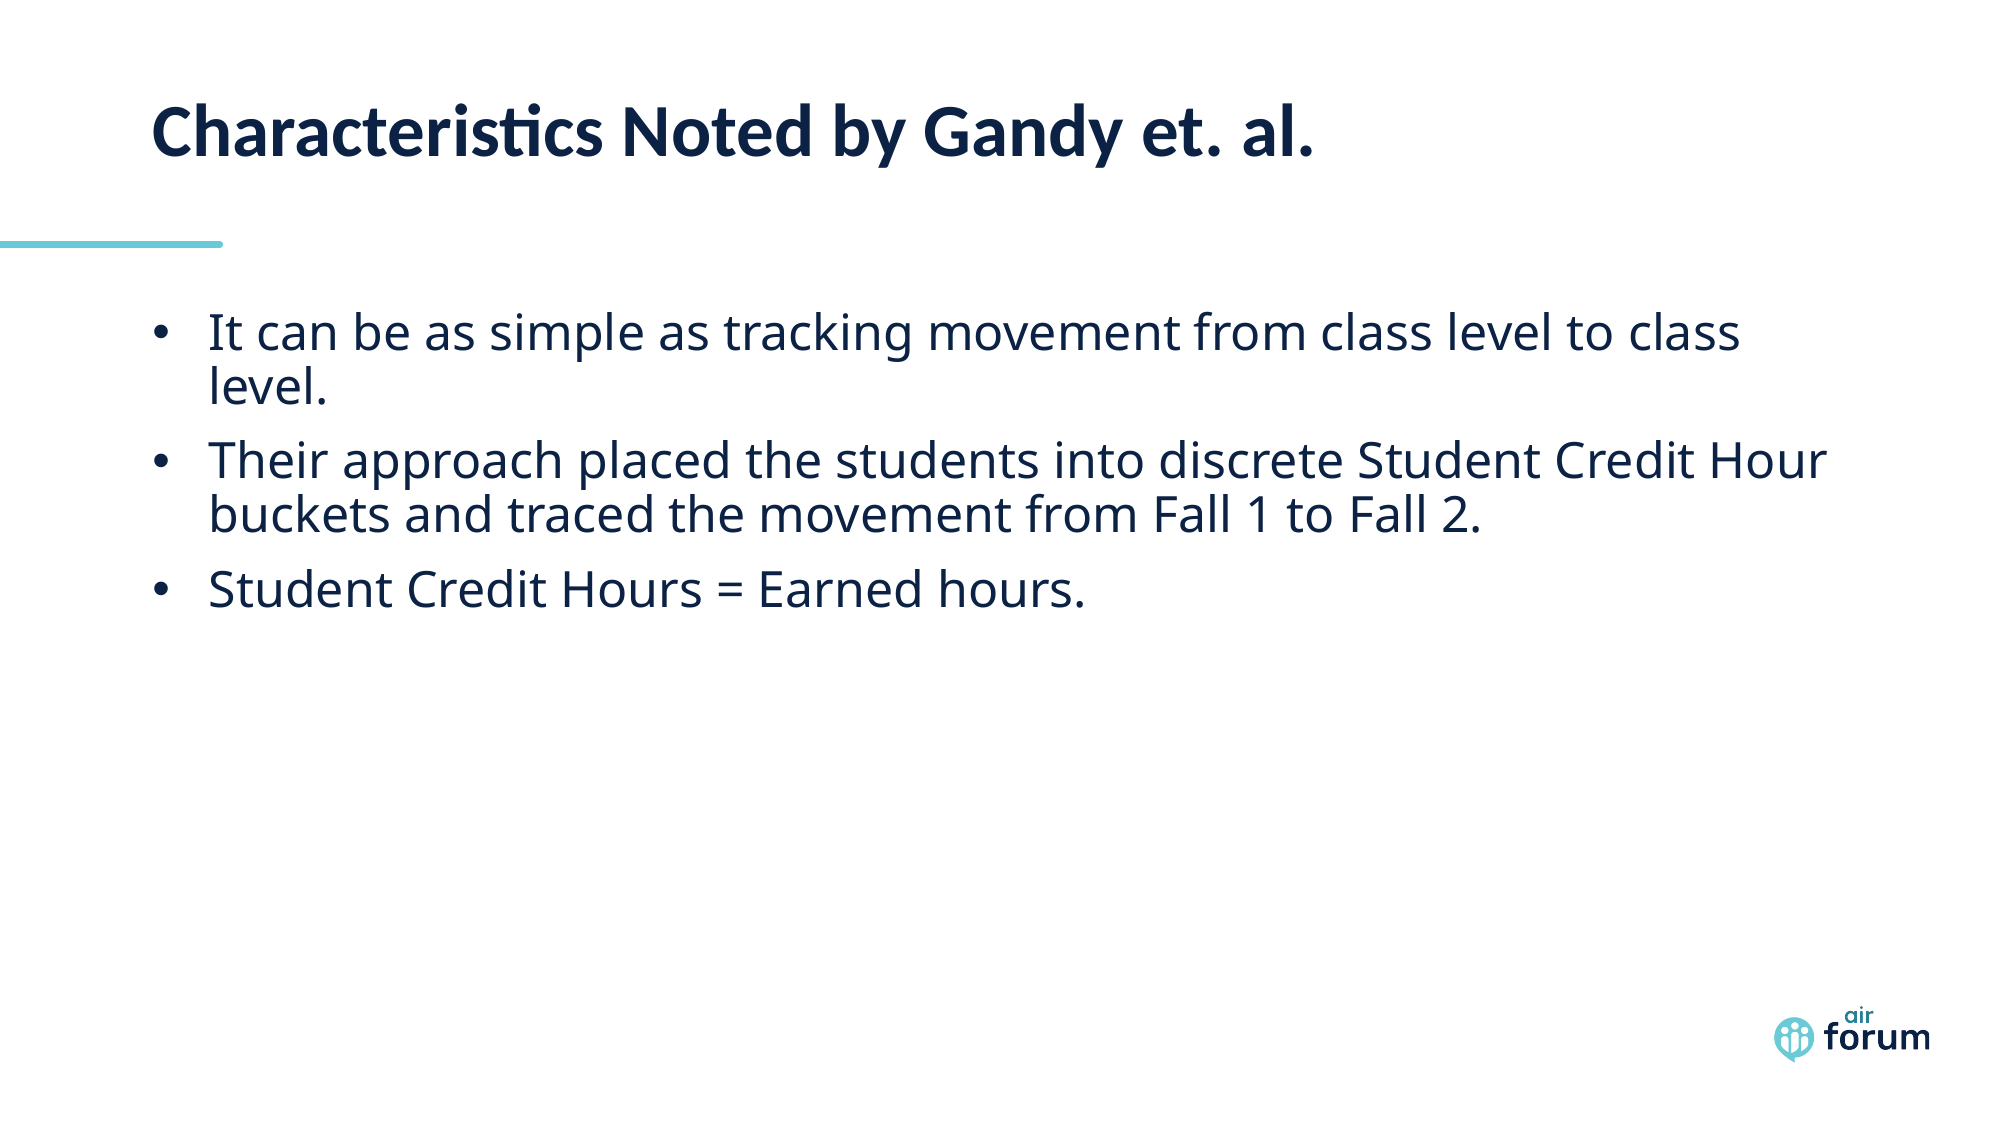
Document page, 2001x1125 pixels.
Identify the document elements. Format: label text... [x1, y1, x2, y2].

title Characteristics Noted by Gandy et. al. [137, 59, 1863, 204]
picture [1774, 1006, 1930, 1063]
list It can be as simple as tracking movement from class level to class level. Their approach placed the students into discrete Student Credit Hour buckets and traced the movement from Fall 1 to Fall 2. Student Credit Hours = Earned hours. [137, 299, 1863, 1014]
